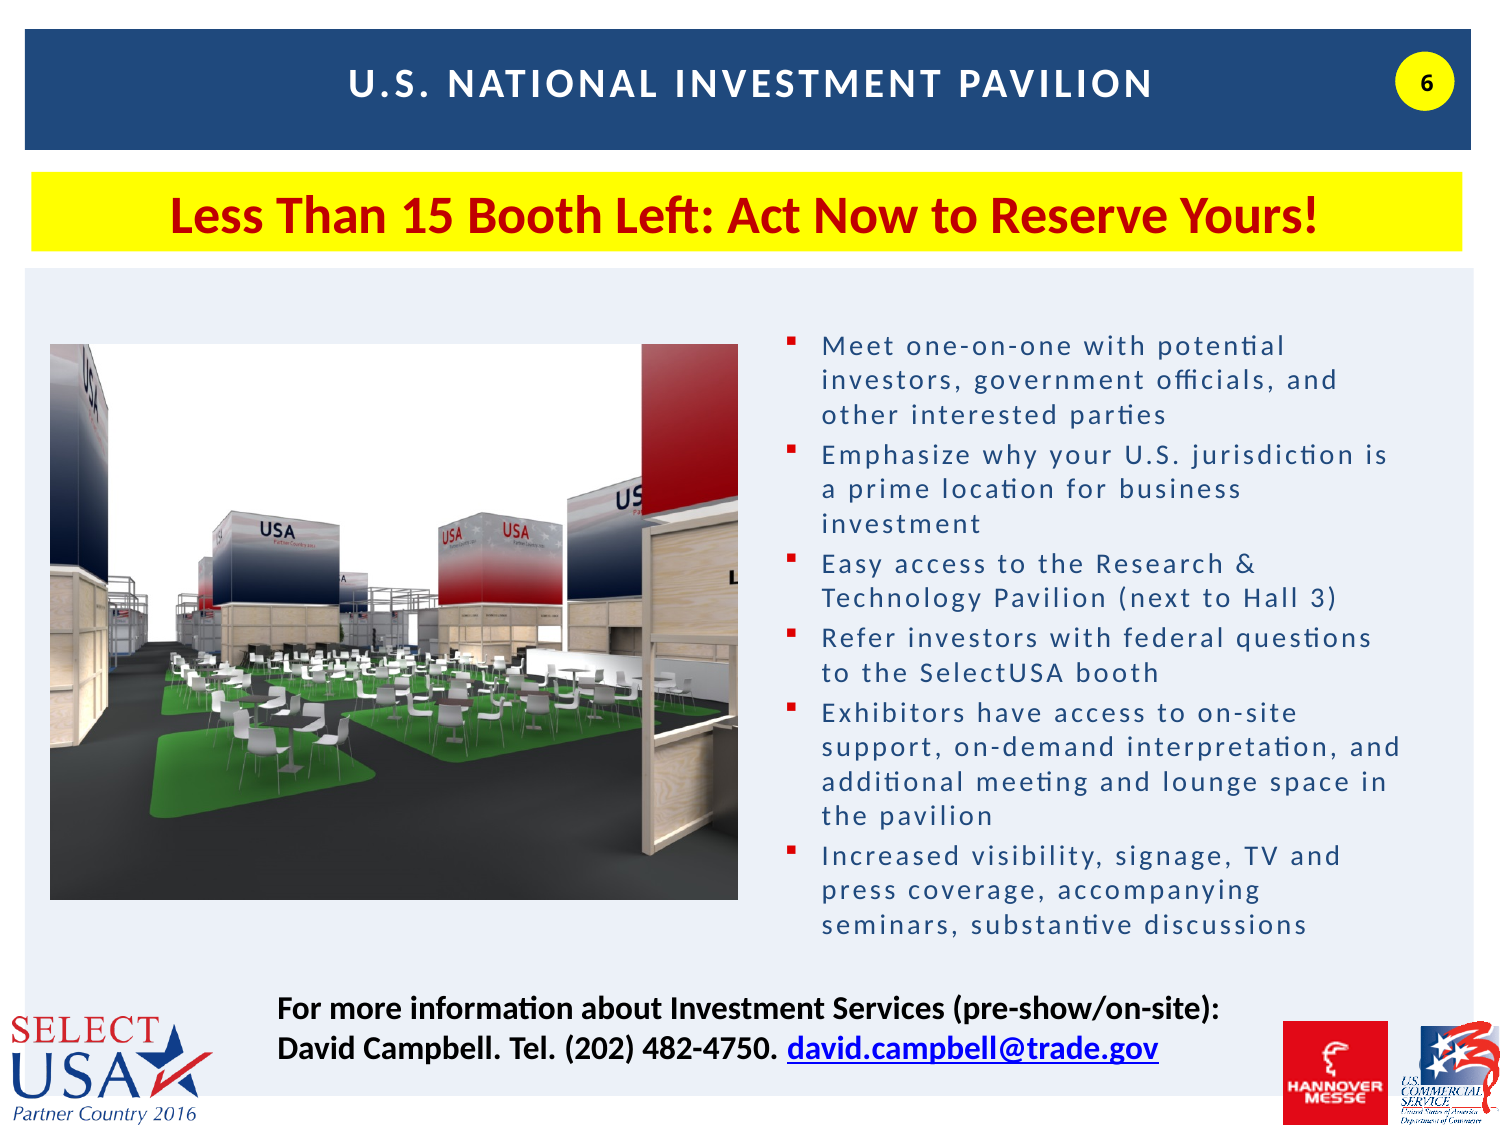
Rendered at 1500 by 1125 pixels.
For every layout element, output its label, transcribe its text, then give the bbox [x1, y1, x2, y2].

text_box For more information about Investment Services (pre-show/on-site): David Campbell. Tel. (202) 482-4750. david.campbell@trade.gov [262, 979, 1275, 1074]
picture [1283, 1020, 1388, 1125]
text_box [1379, 49, 1476, 113]
picture [1399, 1020, 1500, 1125]
text_box Less Than 15 Booth Left: Act Now to Reserve Yours! [31, 171, 1463, 252]
list Meet one-on-one with potential investors, government officials, and other interested parties Emphasize why your U.S. jurisdiction is a prime location for business investment Easy access to the Research & Technology Pavilion (next to Hall 3) Refer investors with federal questions to the SelectUSA booth Exhibitors have access to on-site support, on-demand interpretation, and additional meeting and lounge space in the pavilion Increased visibility, signage, TV and press coverage, accompanying seminars, substantive discussions [762, 319, 1425, 950]
picture [12, 1016, 213, 1125]
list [49, 344, 738, 901]
title U.S. NATIONAL INVESTMENT PAVILION [37, 12, 1463, 150]
